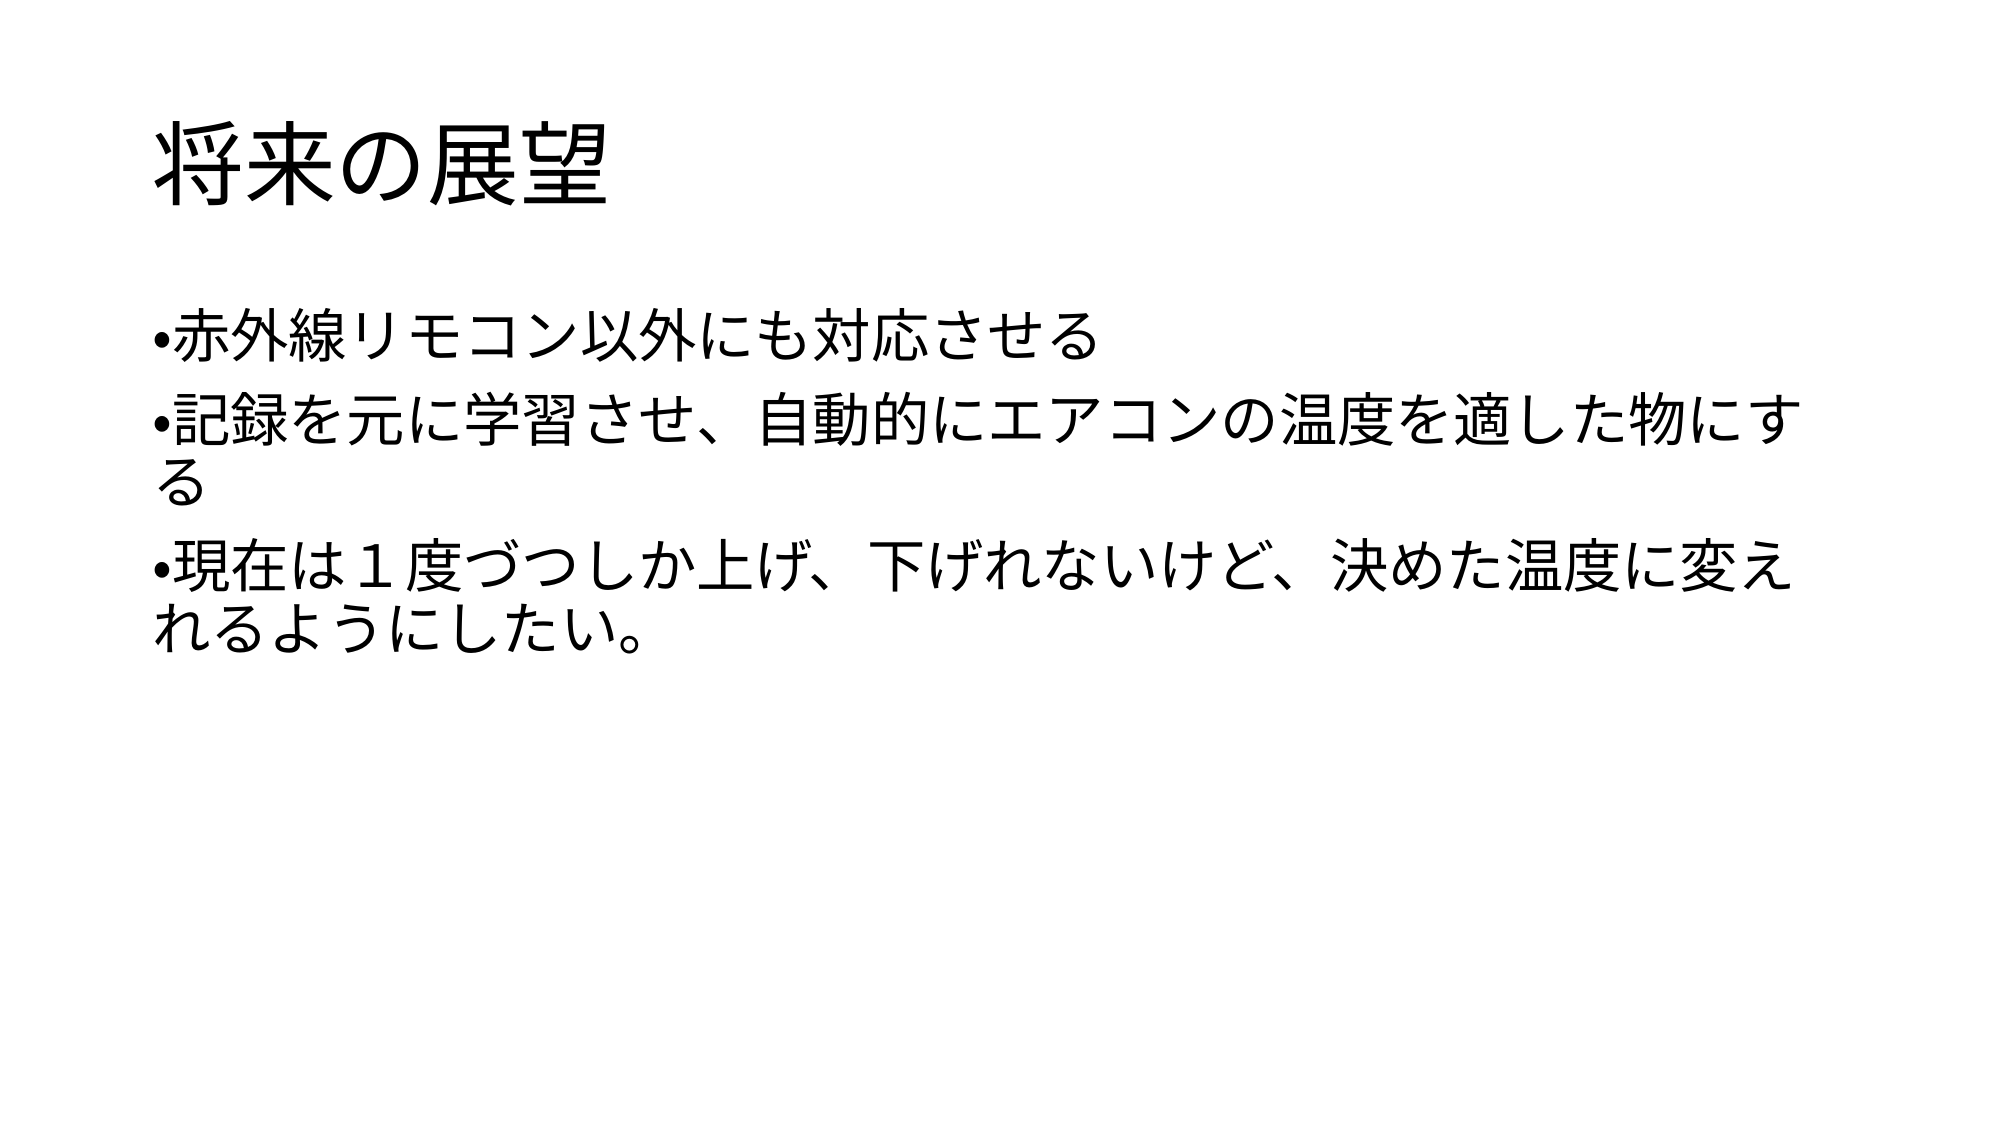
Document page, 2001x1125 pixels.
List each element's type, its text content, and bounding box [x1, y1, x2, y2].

title 将来の展望 [137, 59, 1863, 278]
list ・赤外線リモコン以外にも対応させる ・記録を元に学習させ、自動的にエアコンの温度を適した物にする ・現在は１度づつしか上げ、下げれないけど、決めた温度に変えれるようにしたい。 [137, 299, 1863, 1014]
